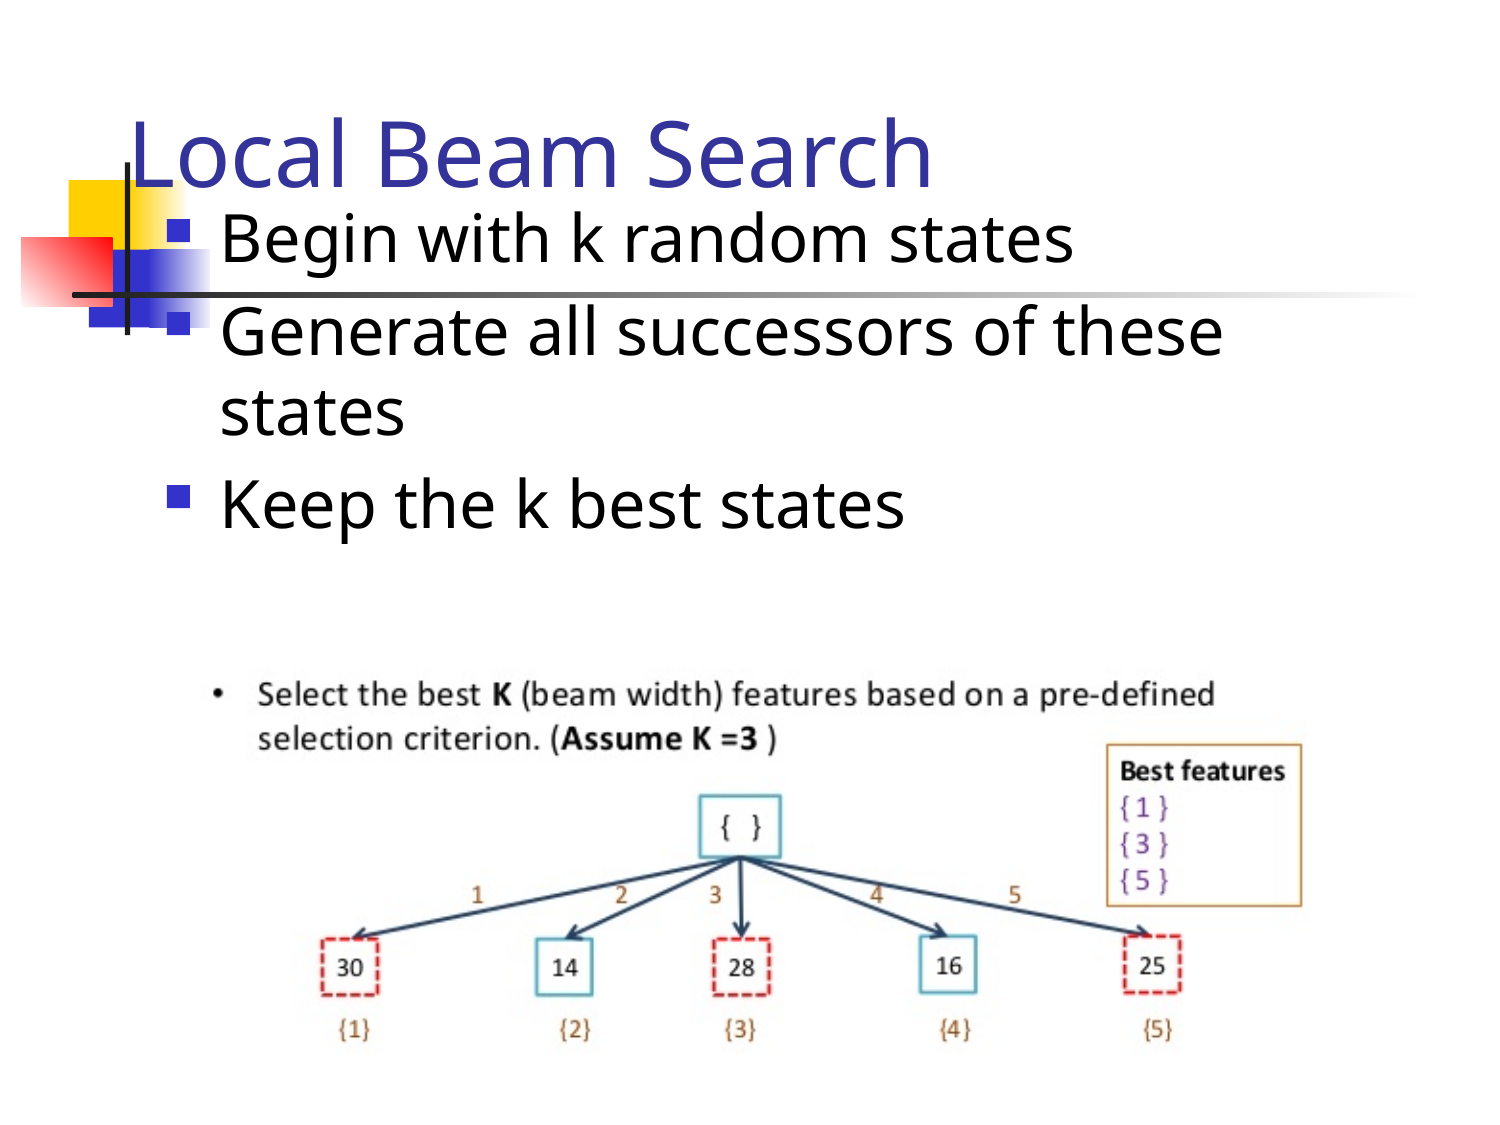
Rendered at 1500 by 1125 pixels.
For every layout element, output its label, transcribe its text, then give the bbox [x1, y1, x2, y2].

picture [139, 651, 1365, 1062]
list Begin with k random states Generate all successors of these states Keep the k best states Stochastic beam search: Probability of keeping a state is a function of its heuristic value [148, 187, 1424, 864]
title Local Beam Search [112, 25, 1388, 214]
